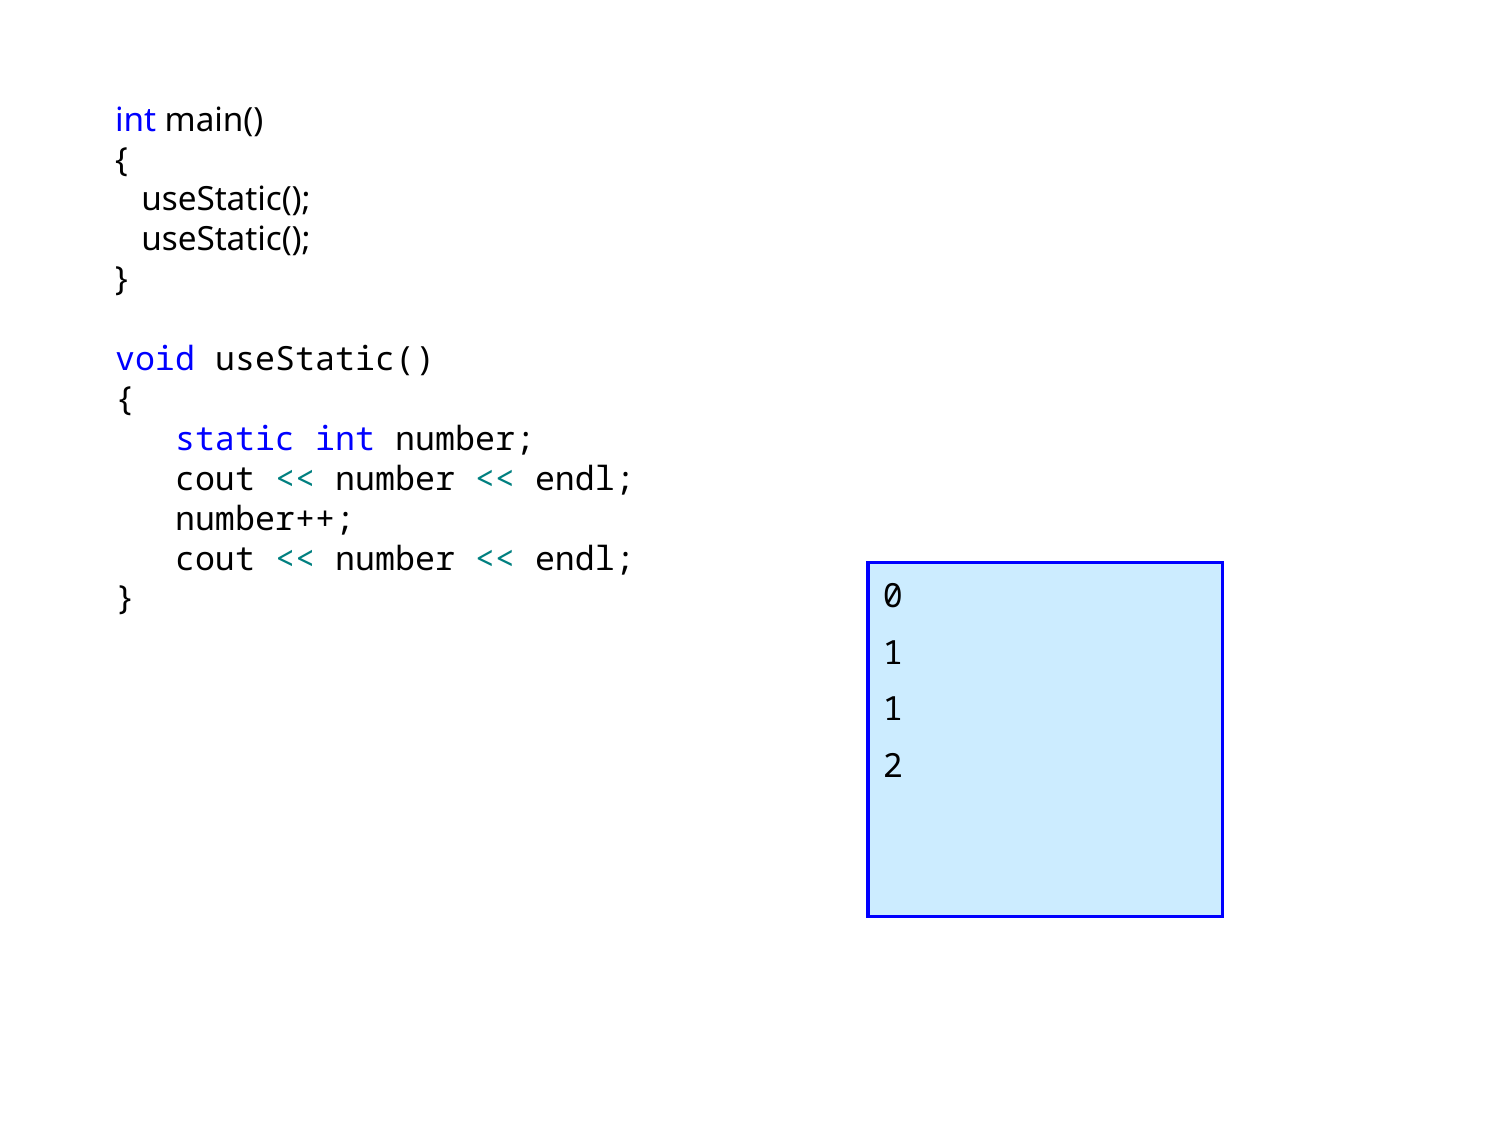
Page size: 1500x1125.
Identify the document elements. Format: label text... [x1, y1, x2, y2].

list int main() { useStatic(); useStatic(); } void useStatic() { static int number; cout << number << endl; number++; cout << number << endl; } [100, 89, 662, 622]
text_box 0 1 1 2 [868, 562, 1223, 917]
